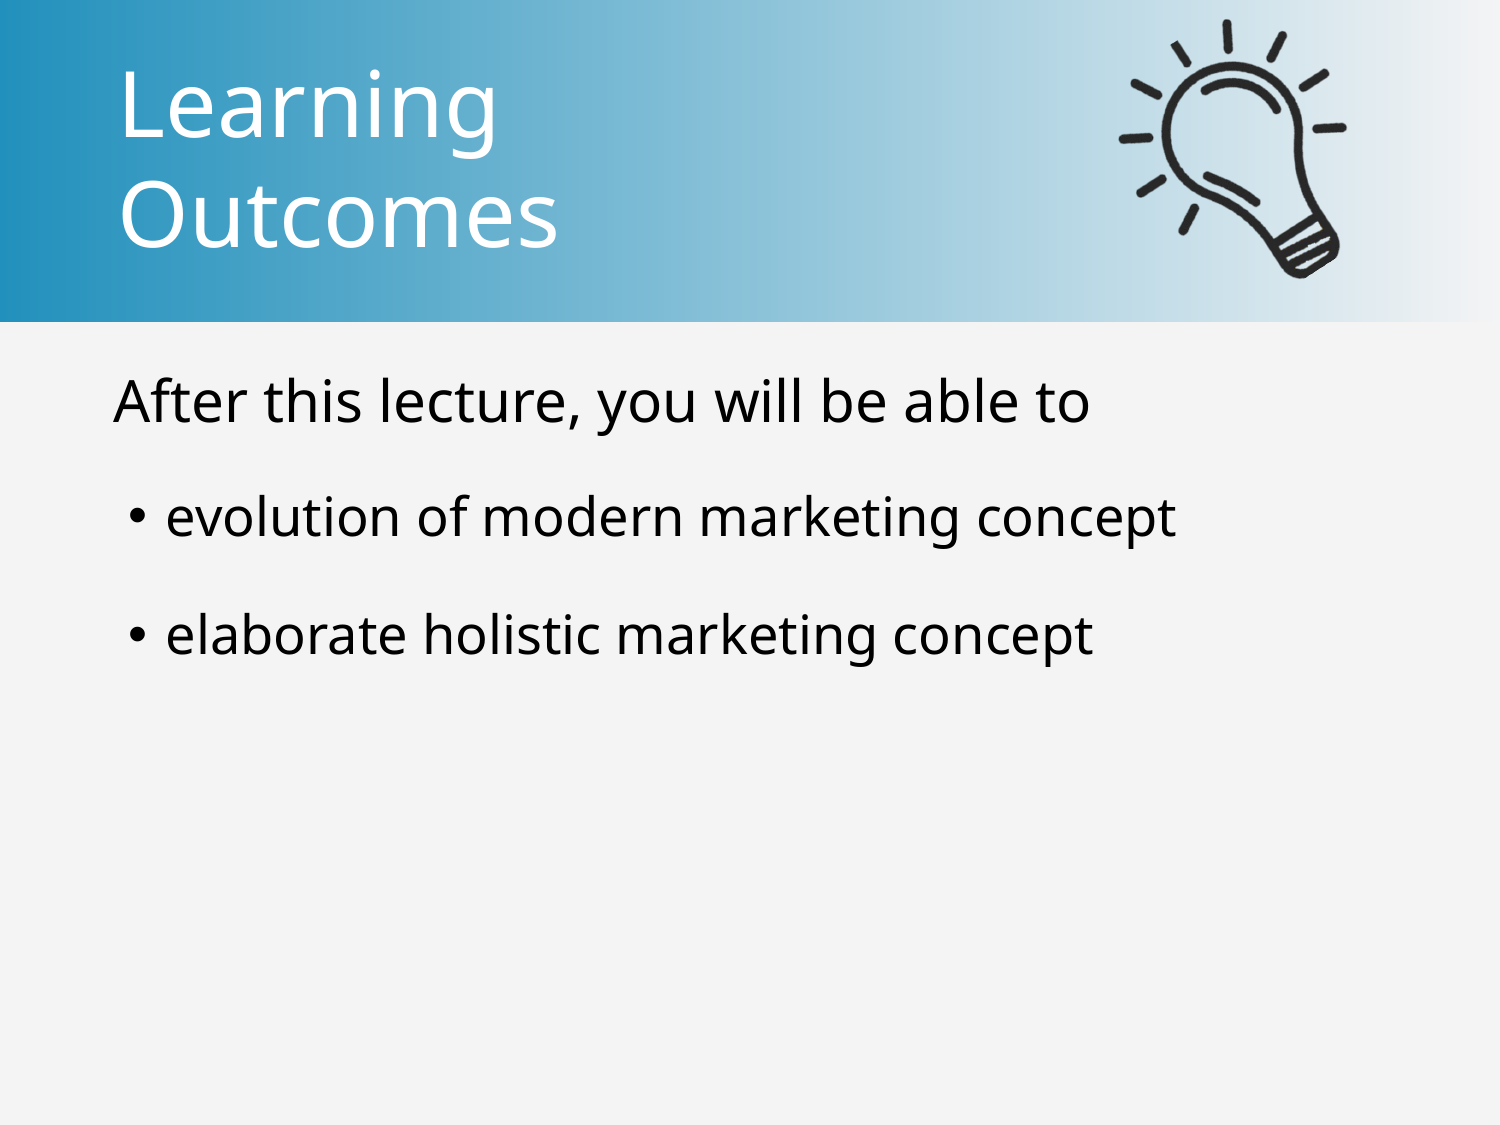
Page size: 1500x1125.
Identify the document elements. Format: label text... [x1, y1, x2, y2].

list evolution of modern marketing concept elaborate holistic marketing concept [113, 442, 1348, 1050]
picture [1007, 0, 1484, 374]
